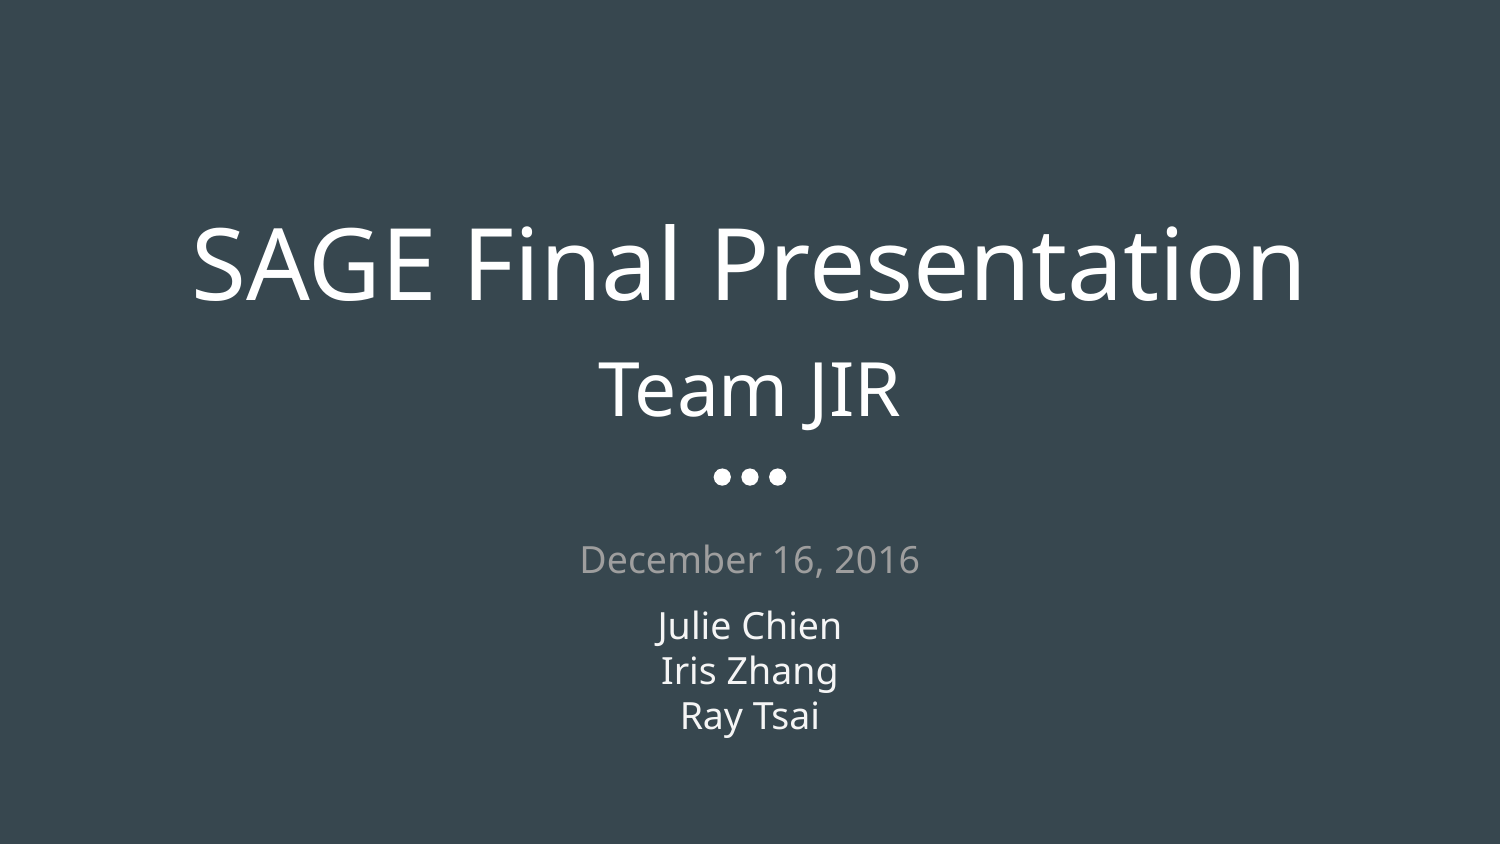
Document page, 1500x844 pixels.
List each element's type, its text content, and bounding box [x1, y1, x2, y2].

subtitle December 16, 2016 Julie Chien Iris Zhang Ray Tsai [110, 520, 1390, 778]
title SAGE Final Presentation Team JIR [110, 162, 1390, 447]
